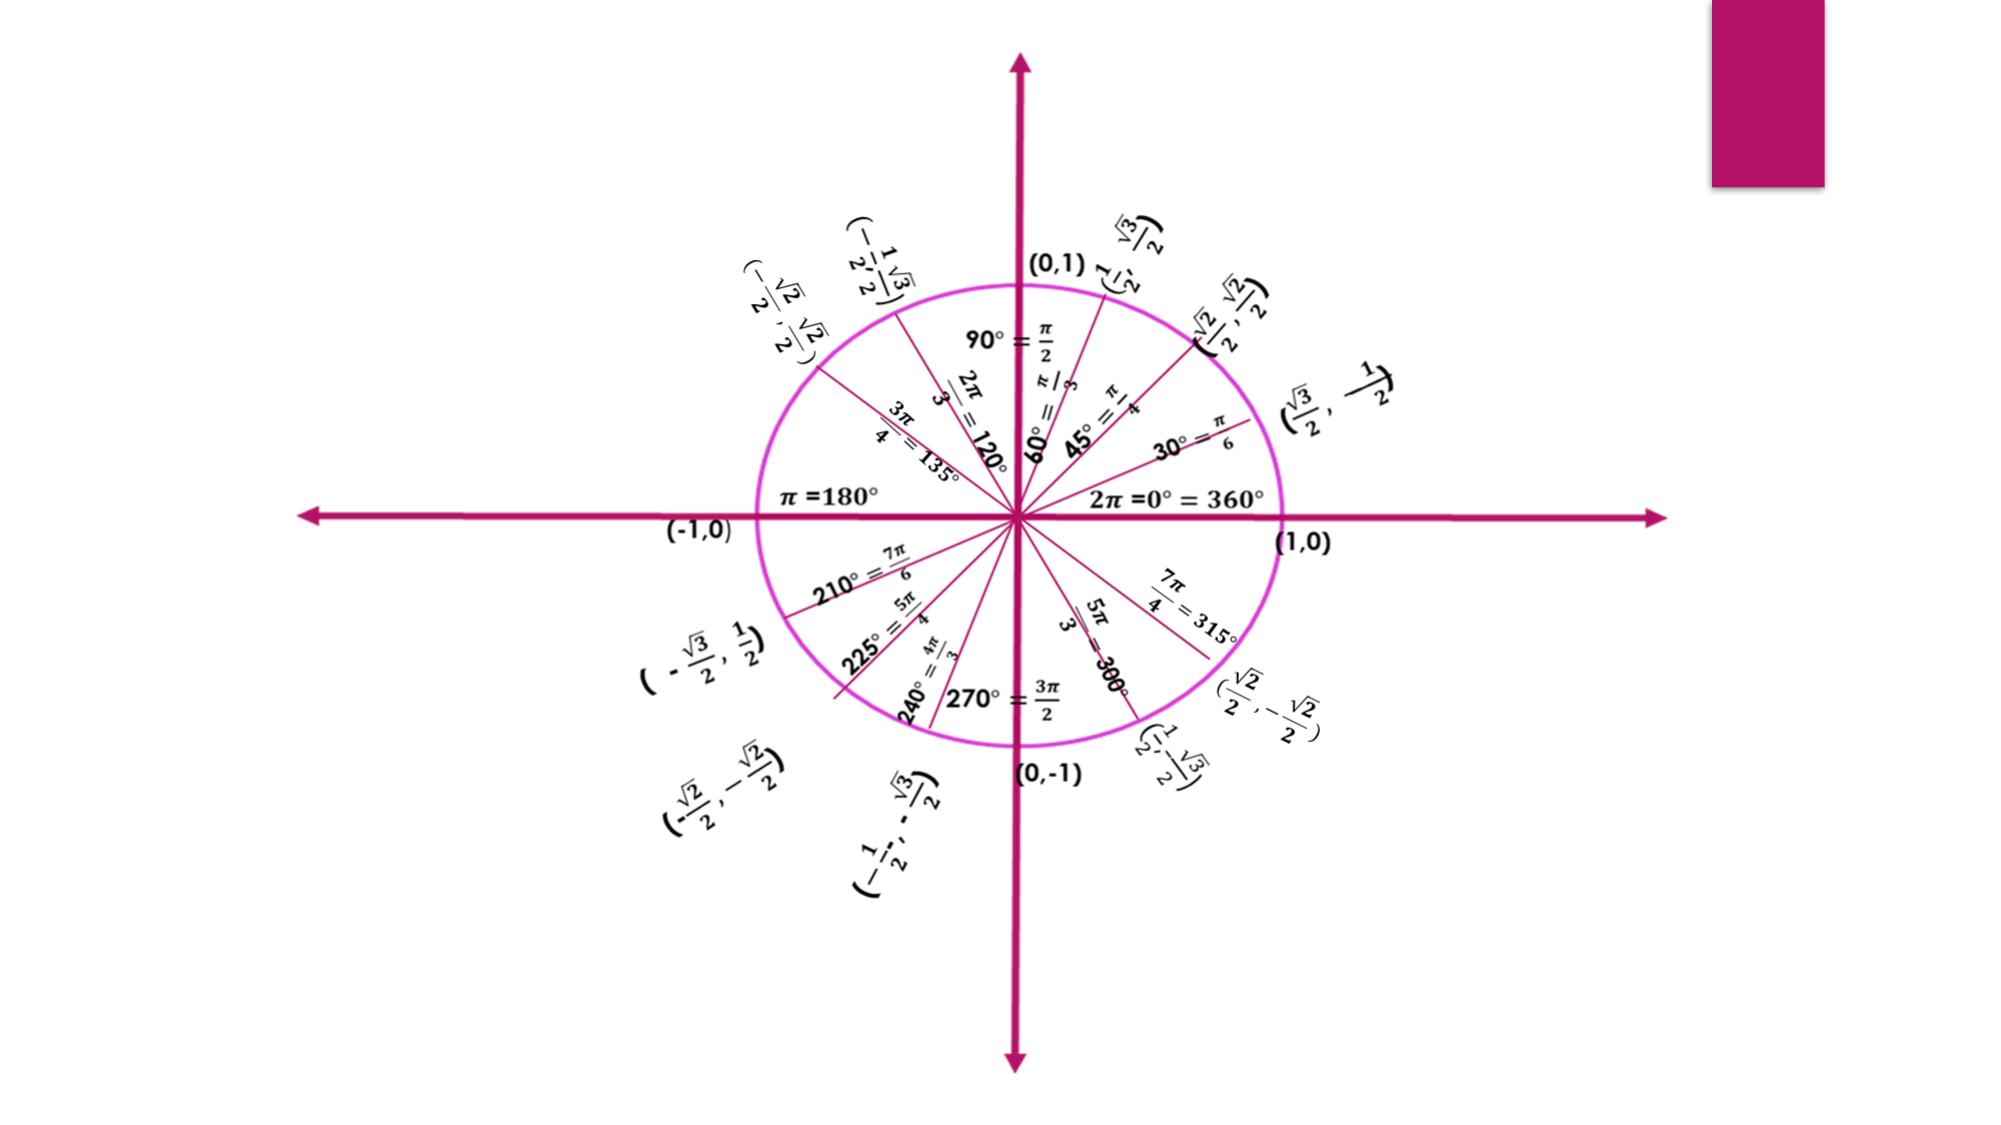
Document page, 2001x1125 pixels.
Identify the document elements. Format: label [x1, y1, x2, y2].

picture [273, 31, 1692, 1094]
